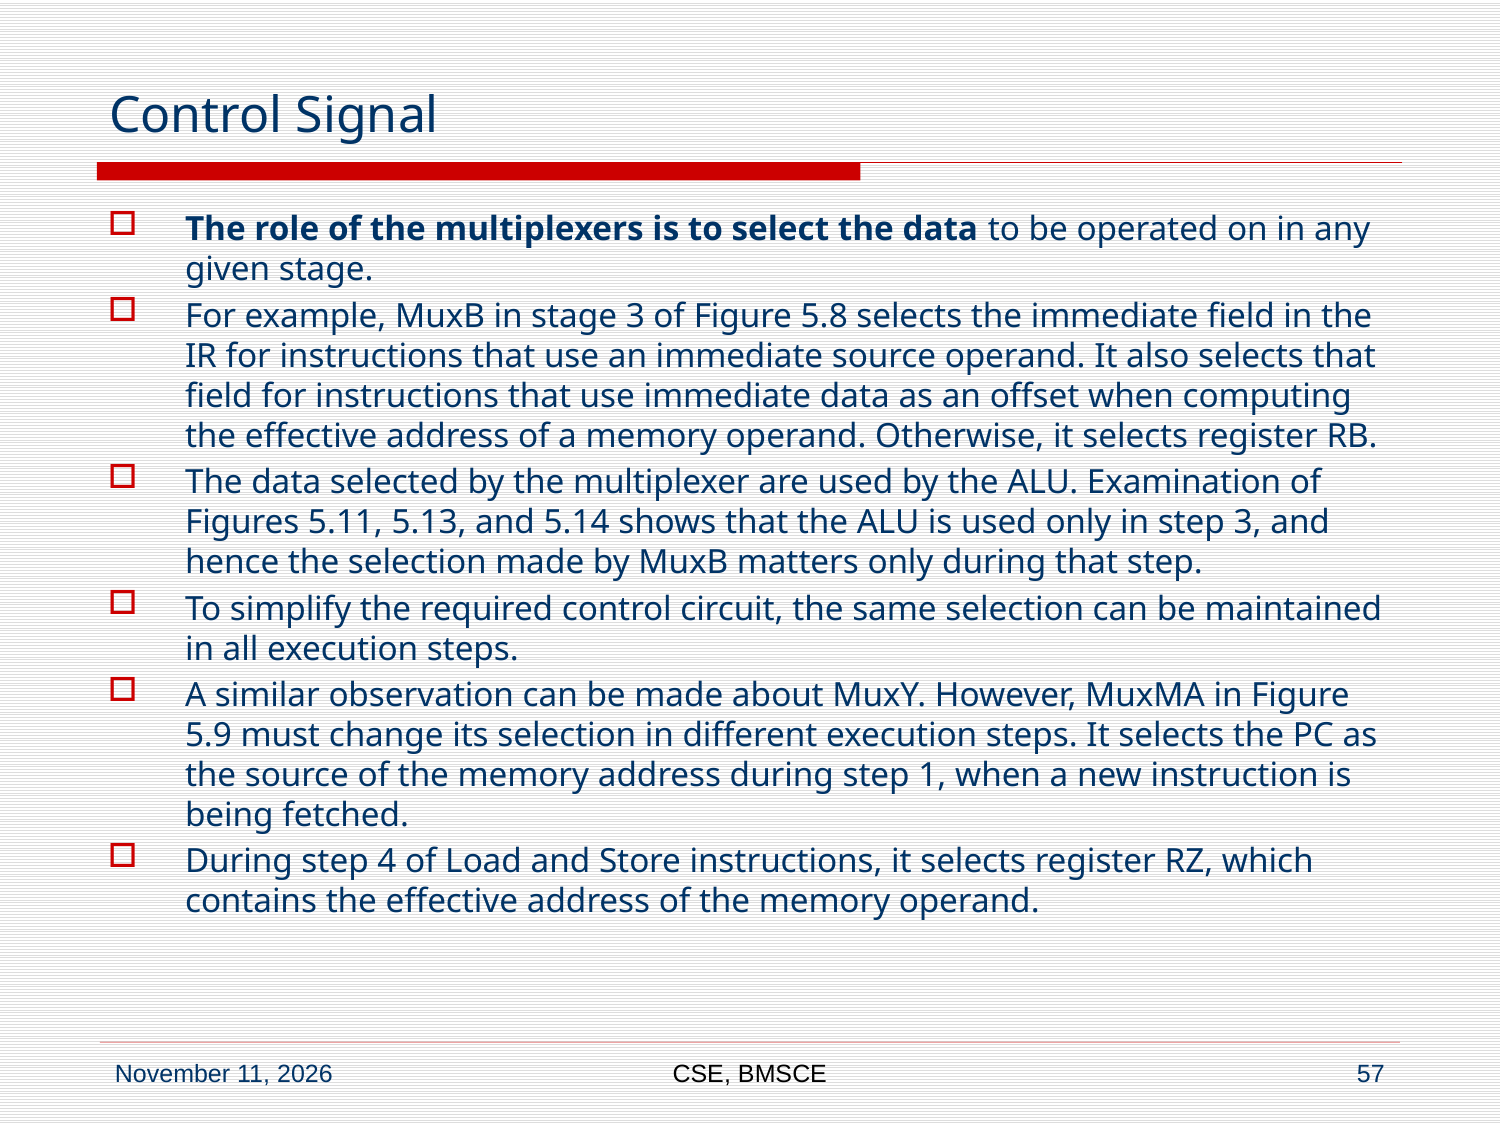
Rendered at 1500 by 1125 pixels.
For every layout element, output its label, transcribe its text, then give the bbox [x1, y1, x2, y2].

title Control Signal [94, 24, 1407, 150]
footer CSE, BMSCE [512, 1049, 988, 1103]
list The role of the multiplexers is to select the data to be operated on in any given stage. For example, MuxB in stage 3 of Figure 5.8 selects the immediate field in the IR for instructions that use an immediate source operand. It also selects that field for instructions that use immediate data as an offset when computing the effective address of a memory operand. Otherwise, it selects register RB. The data selected by the multiplexer are used by the ALU. Examination of Figures 5.11, 5.13, and 5.14 shows that the ALU is used only in step 3, and hence the selection made by MuxB matters only during that step. To simplify the required control circuit, the same selection can be maintained in all execution steps. A similar observation can be made about MuxY. However, MuxMA in Figure 5.9 must change its selection in different execution steps. It selects the PC as the source of the memory address during step 1, when a new instruction is being fetched. During step 4 of Load and Store instructions, it selects register RZ, which contains the effective address of the memory operand. [92, 200, 1406, 1025]
slide_number 57 [1074, 1049, 1401, 1103]
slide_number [99, 1049, 426, 1103]
